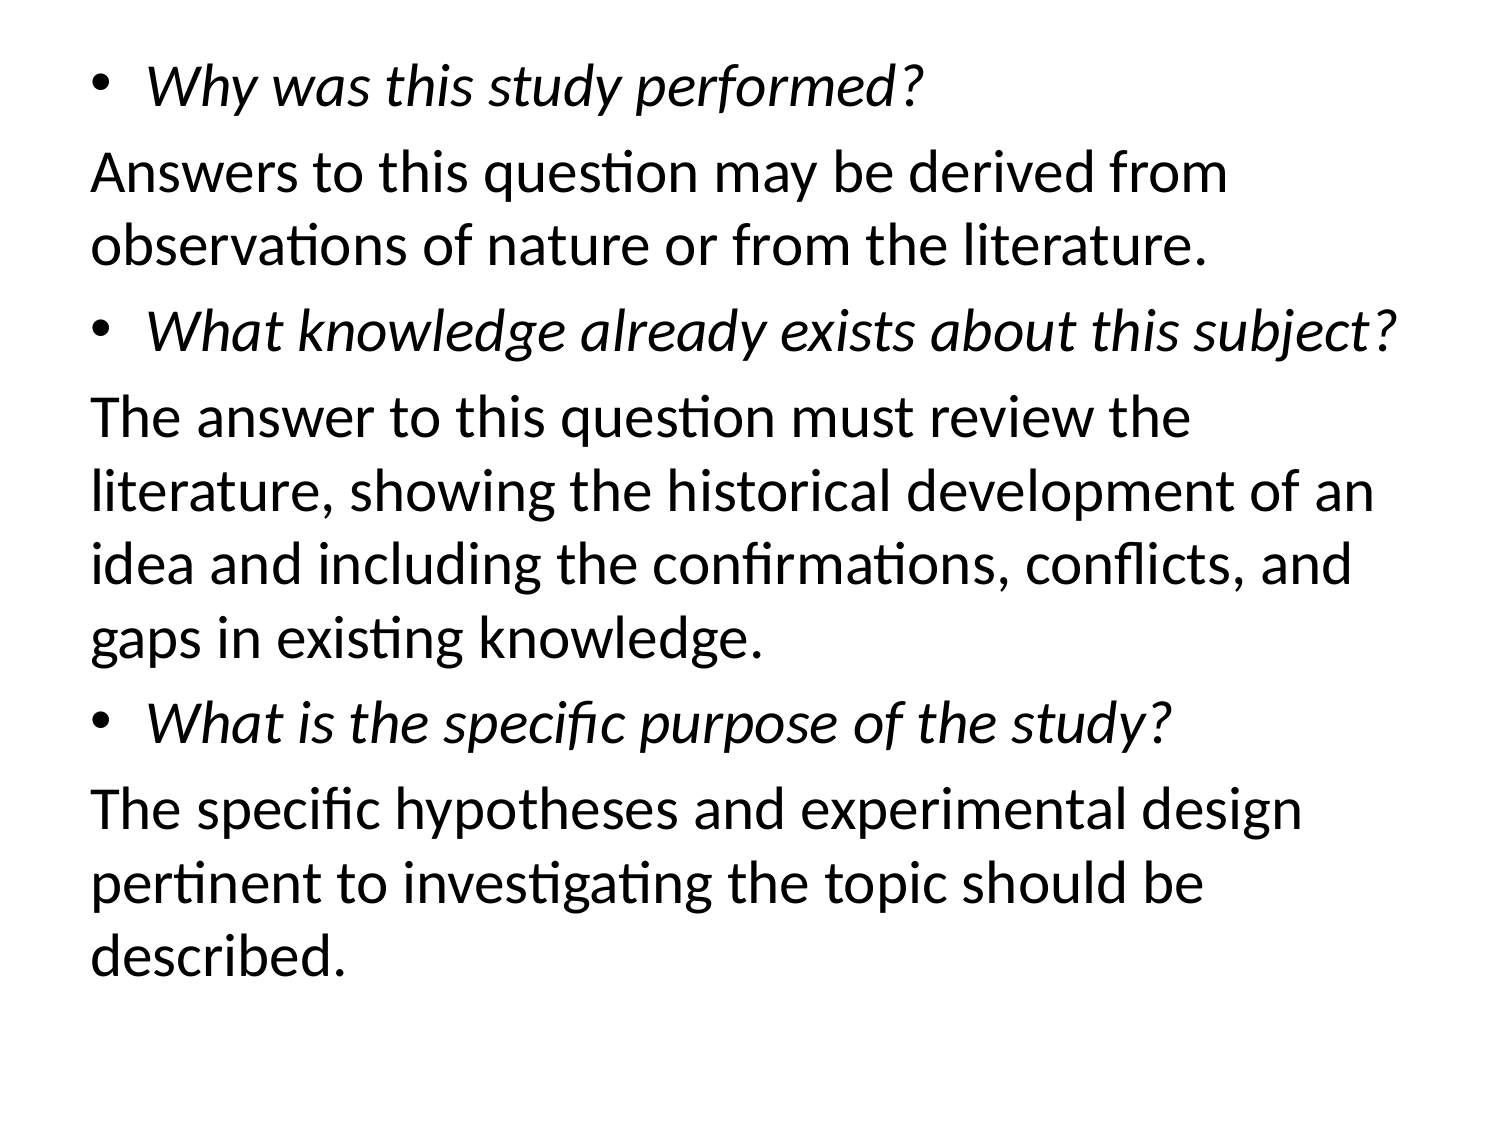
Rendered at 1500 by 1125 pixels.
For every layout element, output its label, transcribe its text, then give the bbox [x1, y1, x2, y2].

list Why was this study performed? Answers to this question may be derived from observations of nature or from the literature. What knowledge already exists about this subject? The answer to this question must review the literature, showing the historical development of an idea and including the confirmations, conflicts, and gaps in existing knowledge. What is the specific purpose of the study? The specific hypotheses and experimental design pertinent to investigating the topic should be described. [75, 37, 1425, 1005]
